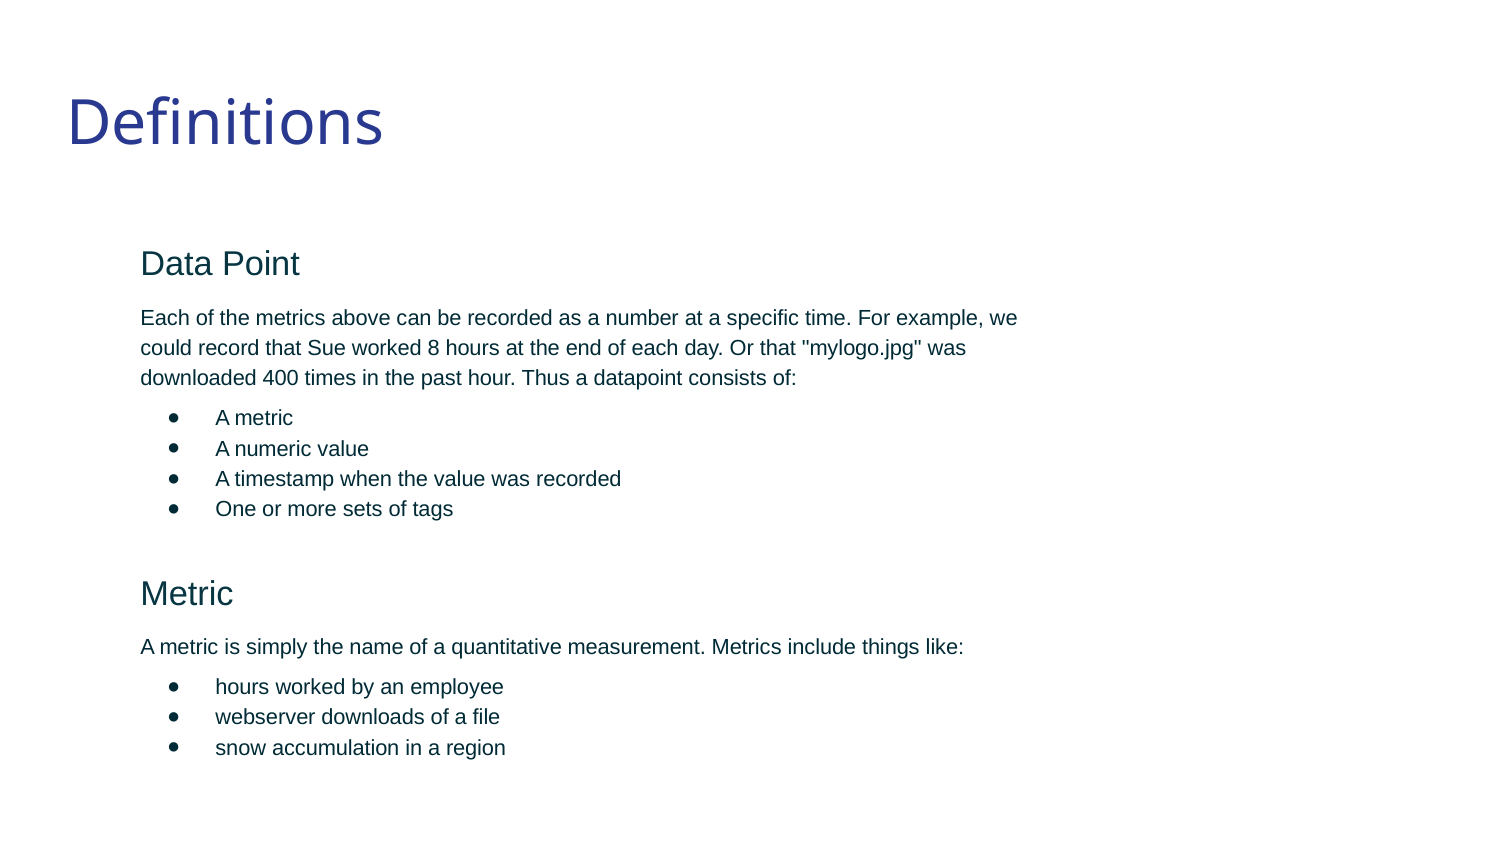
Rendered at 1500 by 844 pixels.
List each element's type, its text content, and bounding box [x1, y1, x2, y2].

title Definitions [51, 67, 1449, 167]
text_box Data Point Each of the metrics above can be recorded as a number at a specific time. For example, we could record that Sue worked 8 hours at the end of each day. Or that "mylogo.jpg" was downloaded 400 times in the past hour. Thus a datapoint consists of: A metric A numeric value A timestamp when the value was recorded One or more sets of tags Metric A metric is simply the name of a quantitative measurement. Metrics include things like: hours worked by an employee webserver downloads of a file snow accumulation in a region Note [94, 220, 1492, 835]
